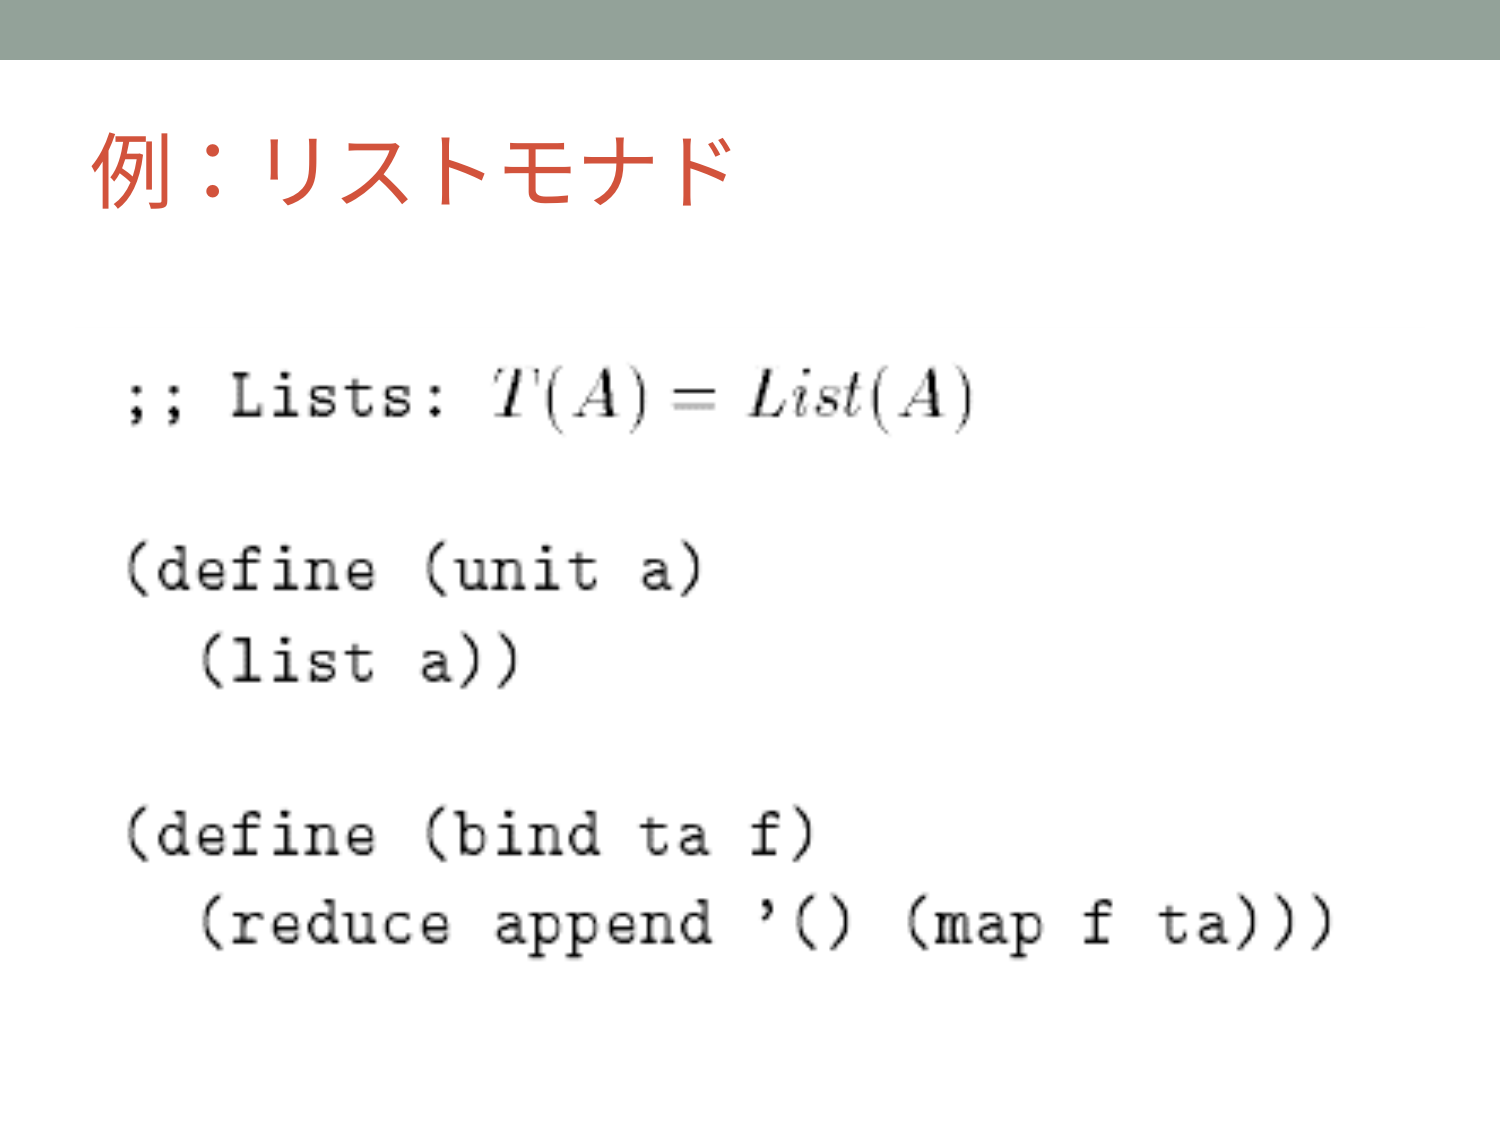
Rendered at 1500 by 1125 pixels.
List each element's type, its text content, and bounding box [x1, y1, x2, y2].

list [74, 262, 1426, 1063]
title 例：リストモナド [75, 87, 1425, 250]
